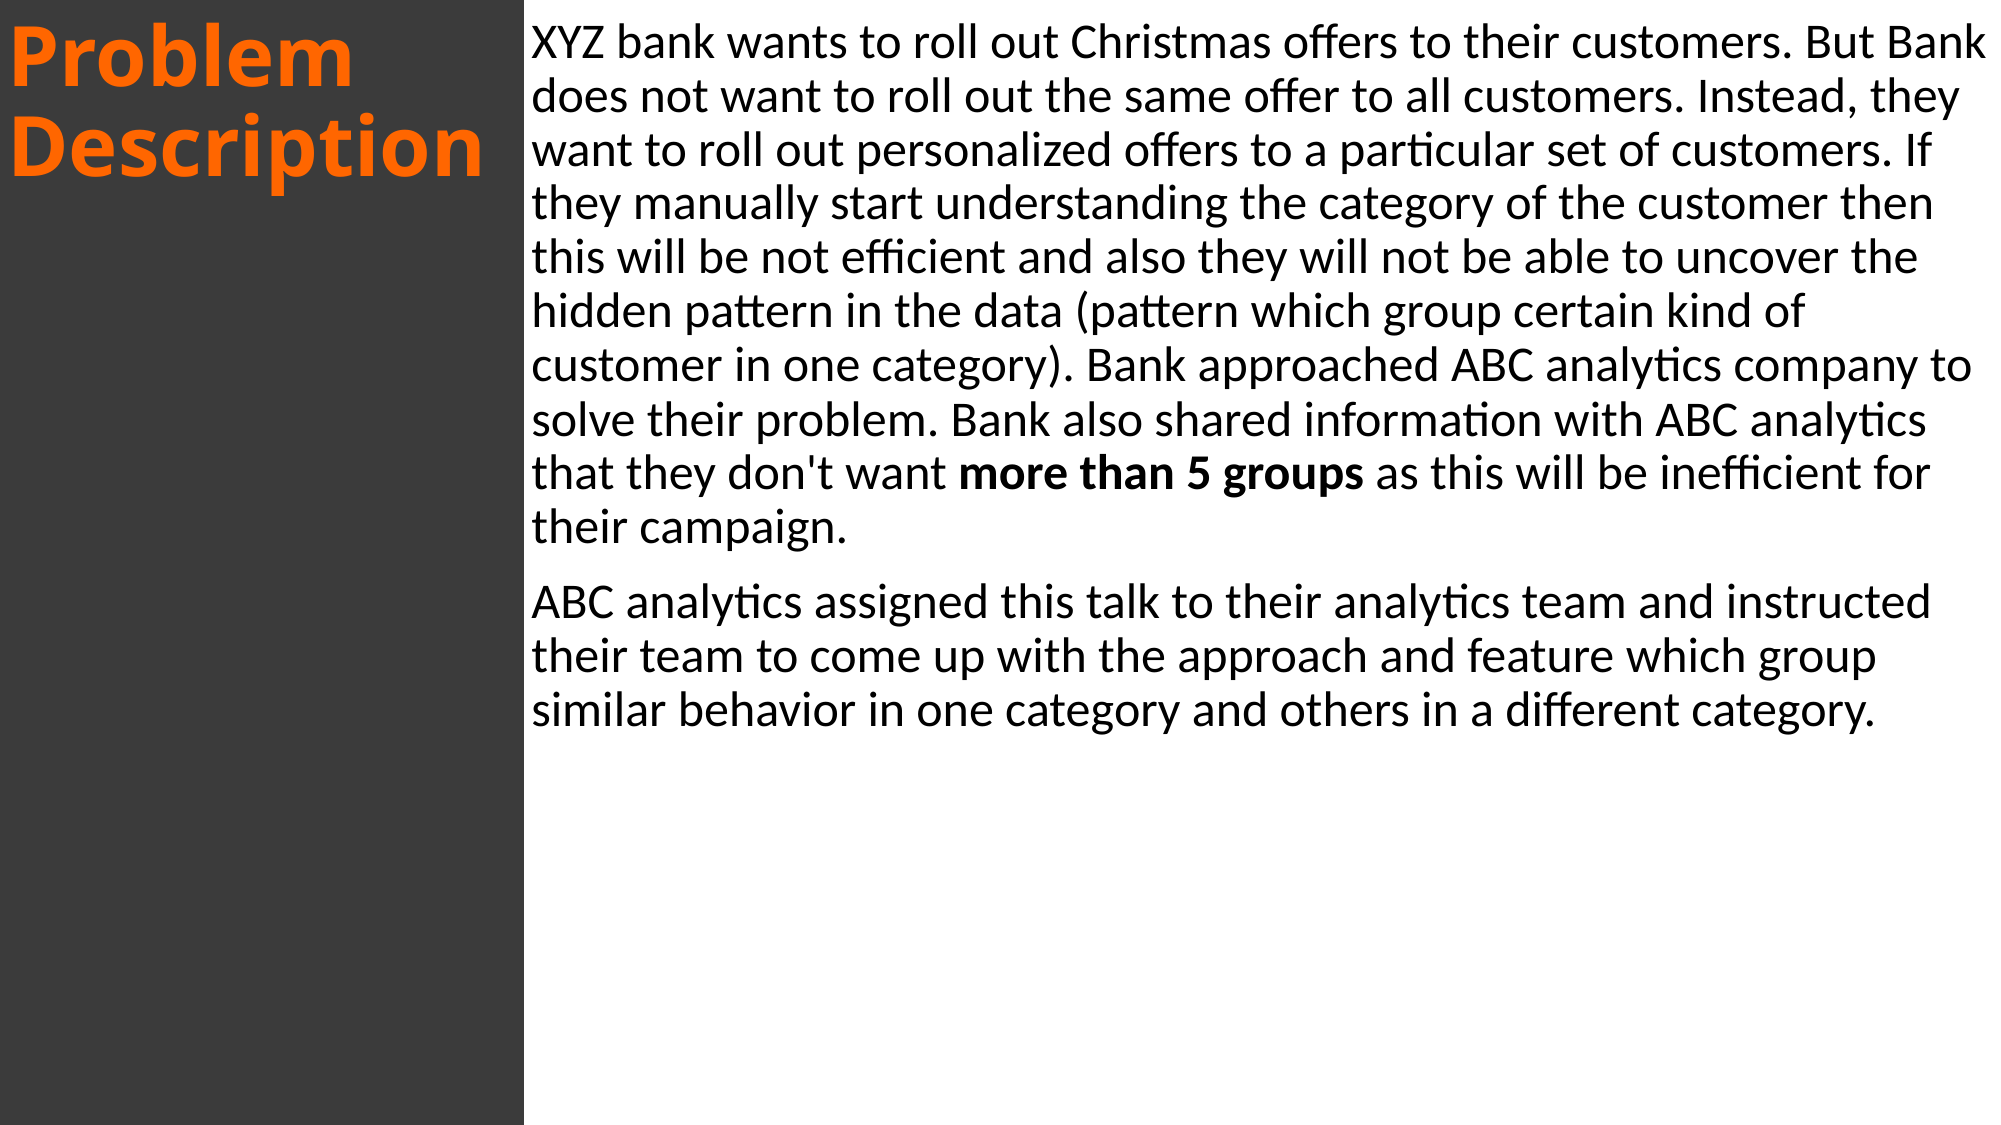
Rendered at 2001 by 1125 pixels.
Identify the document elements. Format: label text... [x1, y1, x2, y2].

text_box Problem Description [0, 0, 523, 1125]
text_box XYZ bank wants to roll out Christmas offers to their customers. But Bank does not want to roll out the same offer to all customers. Instead, they want to roll out personalized offers to a particular set of customers. If they manually start understanding the category of the customer then this will be not efficient and also they will not be able to uncover the hidden pattern in the data (pattern which group certain kind of customer in one category). Bank approached ABC analytics company to solve their problem. Bank also shared information with ABC analytics that they don't want more than 5 groups as this will be inefficient for their campaign. ABC analytics assigned this talk to their analytics team and instructed their team to come up with the approach and feature which group similar behavior in one category and others in a different category. [523, 0, 2000, 1125]
